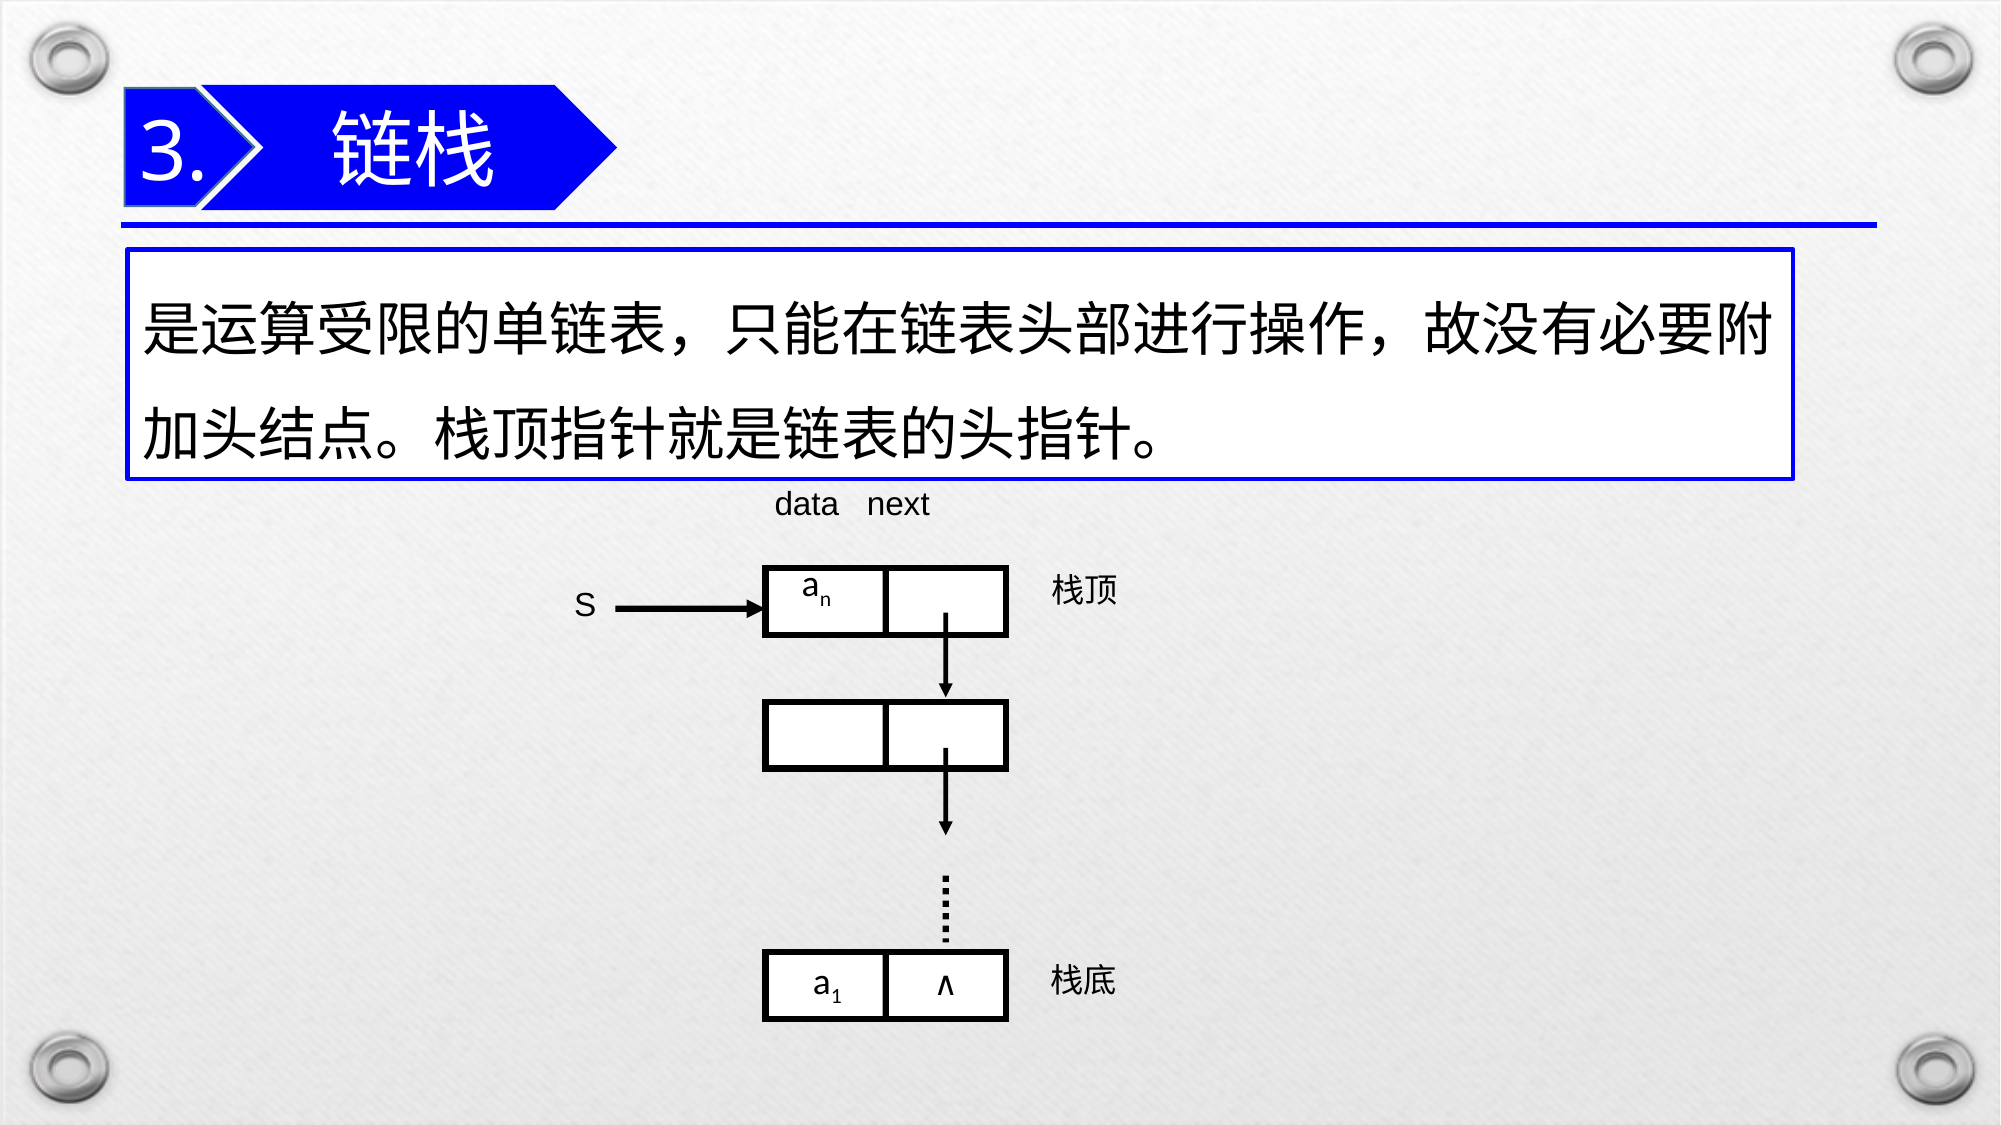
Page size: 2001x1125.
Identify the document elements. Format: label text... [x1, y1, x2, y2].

text_box 3. [123, 86, 208, 208]
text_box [540, 475, 1292, 1019]
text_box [208, 65, 613, 229]
picture [0, 0, 2001, 1125]
text_box 是运算受限的单链表，只能在链表头部进行操作，故没有必要附加头结点。栈顶指针就是链表的头指针。 [127, 249, 1793, 480]
